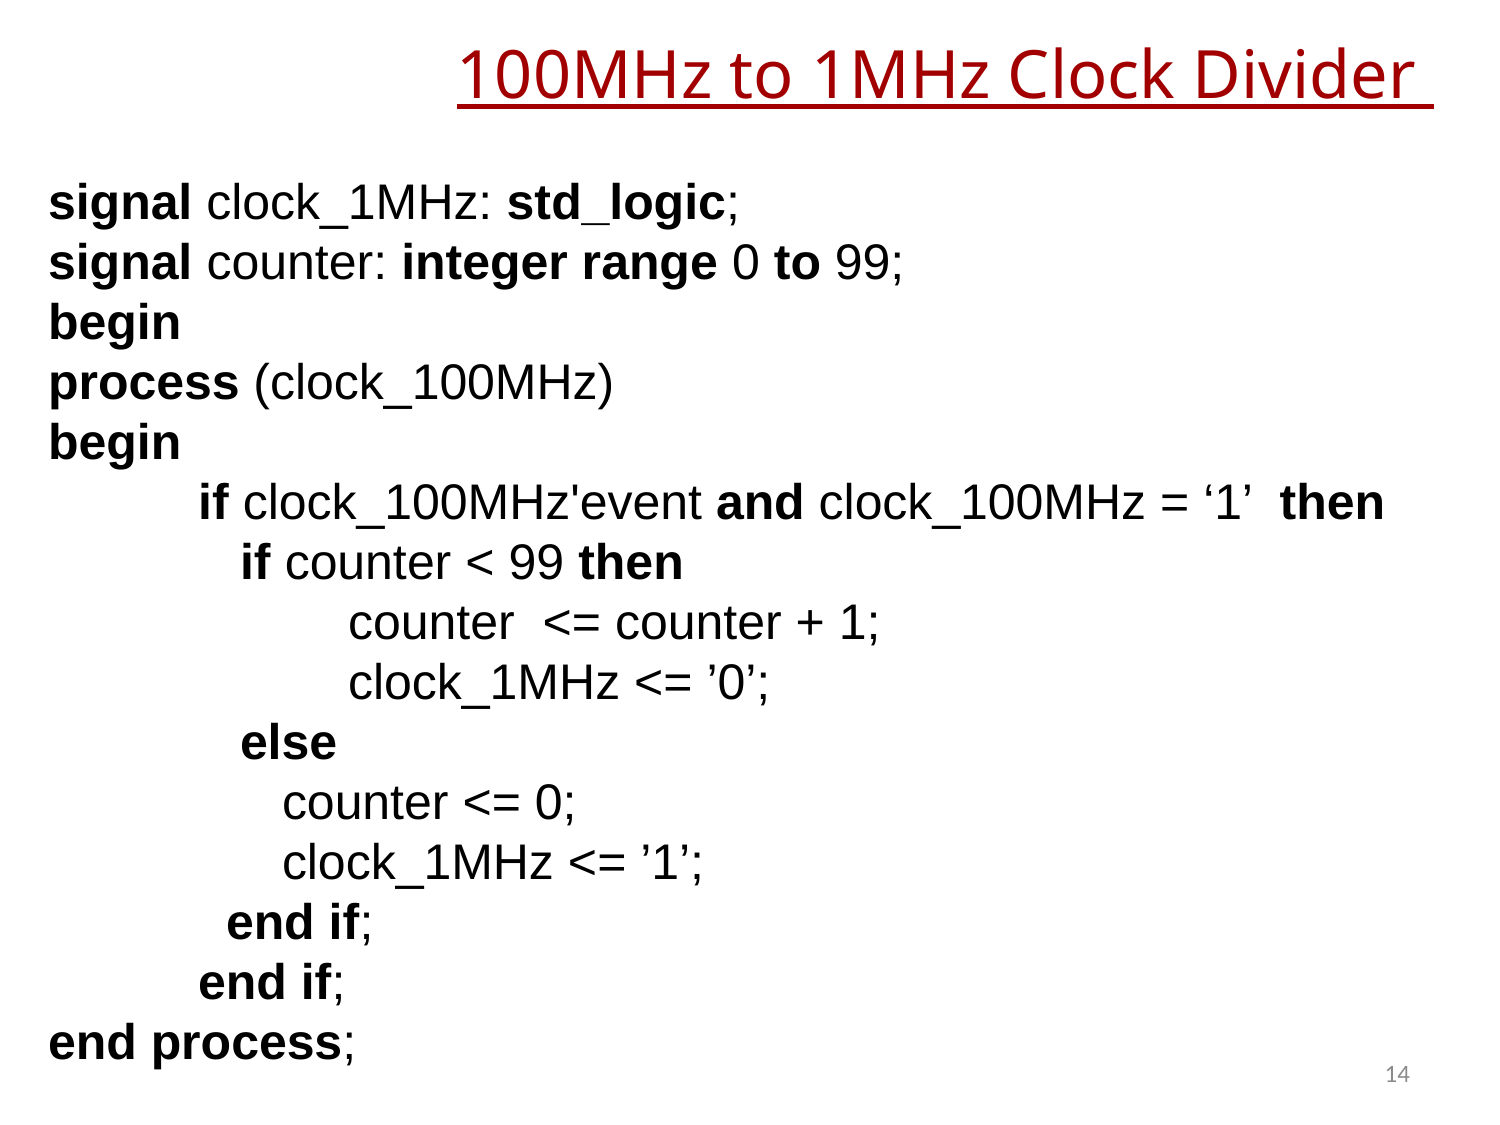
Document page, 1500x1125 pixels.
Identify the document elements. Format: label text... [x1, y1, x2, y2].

text_box signal clock_1MHz: std_logic; signal counter: integer range 0 to 99; begin process (clock_100MHz) begin if clock_100MHz'event and clock_100MHz = ‘1’ then if counter < 99 then counter <= counter + 1; clock_1MHz <= ’0’; else counter <= 0; clock_1MHz <= ’1’; end if; end if; end process; [33, 162, 1461, 1078]
slide_number 14 [1074, 1078, 1425, 1103]
title 100MHz to 1MHz Clock Divider [53, 19, 1450, 125]
